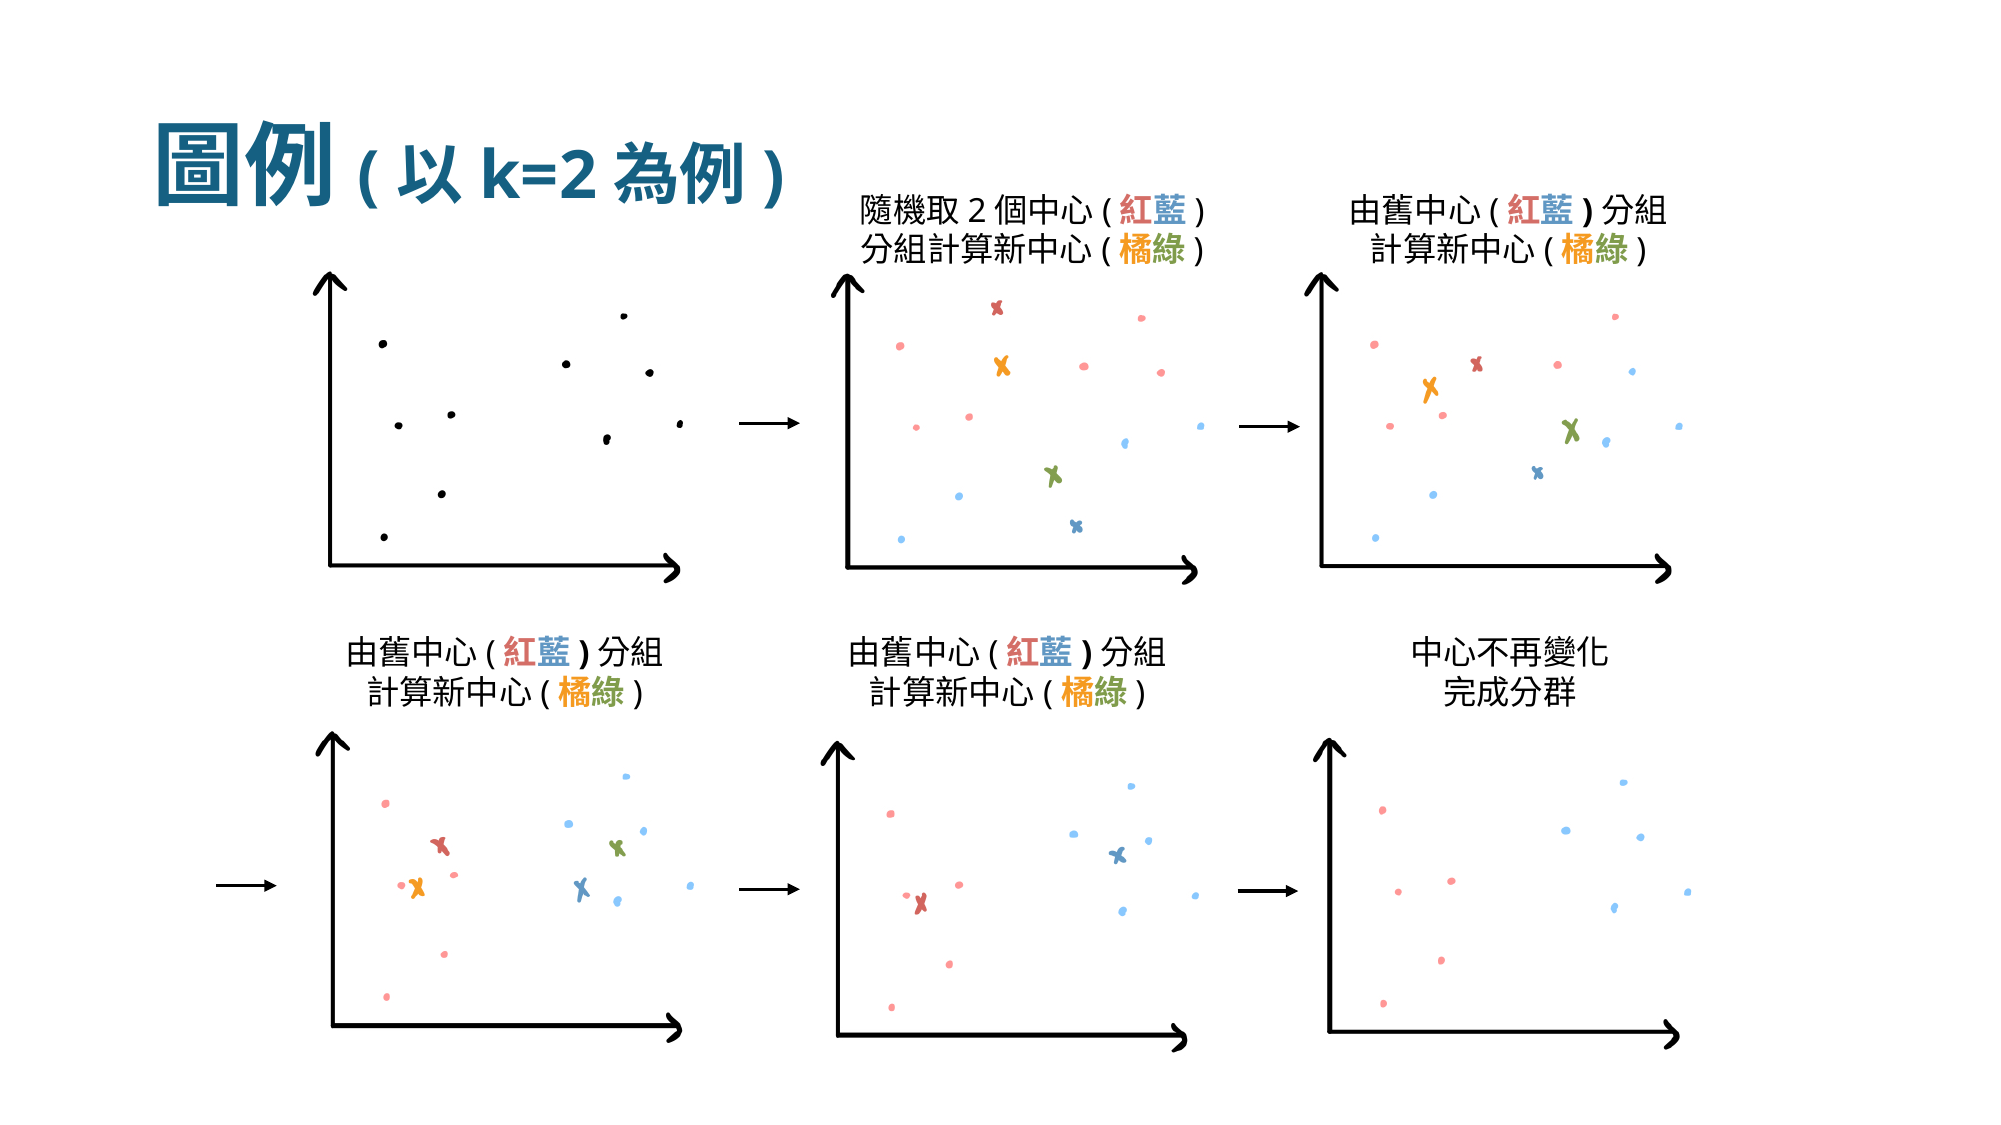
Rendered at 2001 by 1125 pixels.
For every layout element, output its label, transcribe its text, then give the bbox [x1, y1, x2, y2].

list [284, 236, 1716, 1066]
title 圖例(以k=2為例) [137, 59, 1863, 278]
text_box 由舊中心(紅藍)分組 計算新中心(橘綠) [1300, 181, 1716, 236]
text_box 隨機取2個中心(紅藍) 分組計算新中心(橘綠) [825, 181, 1240, 236]
